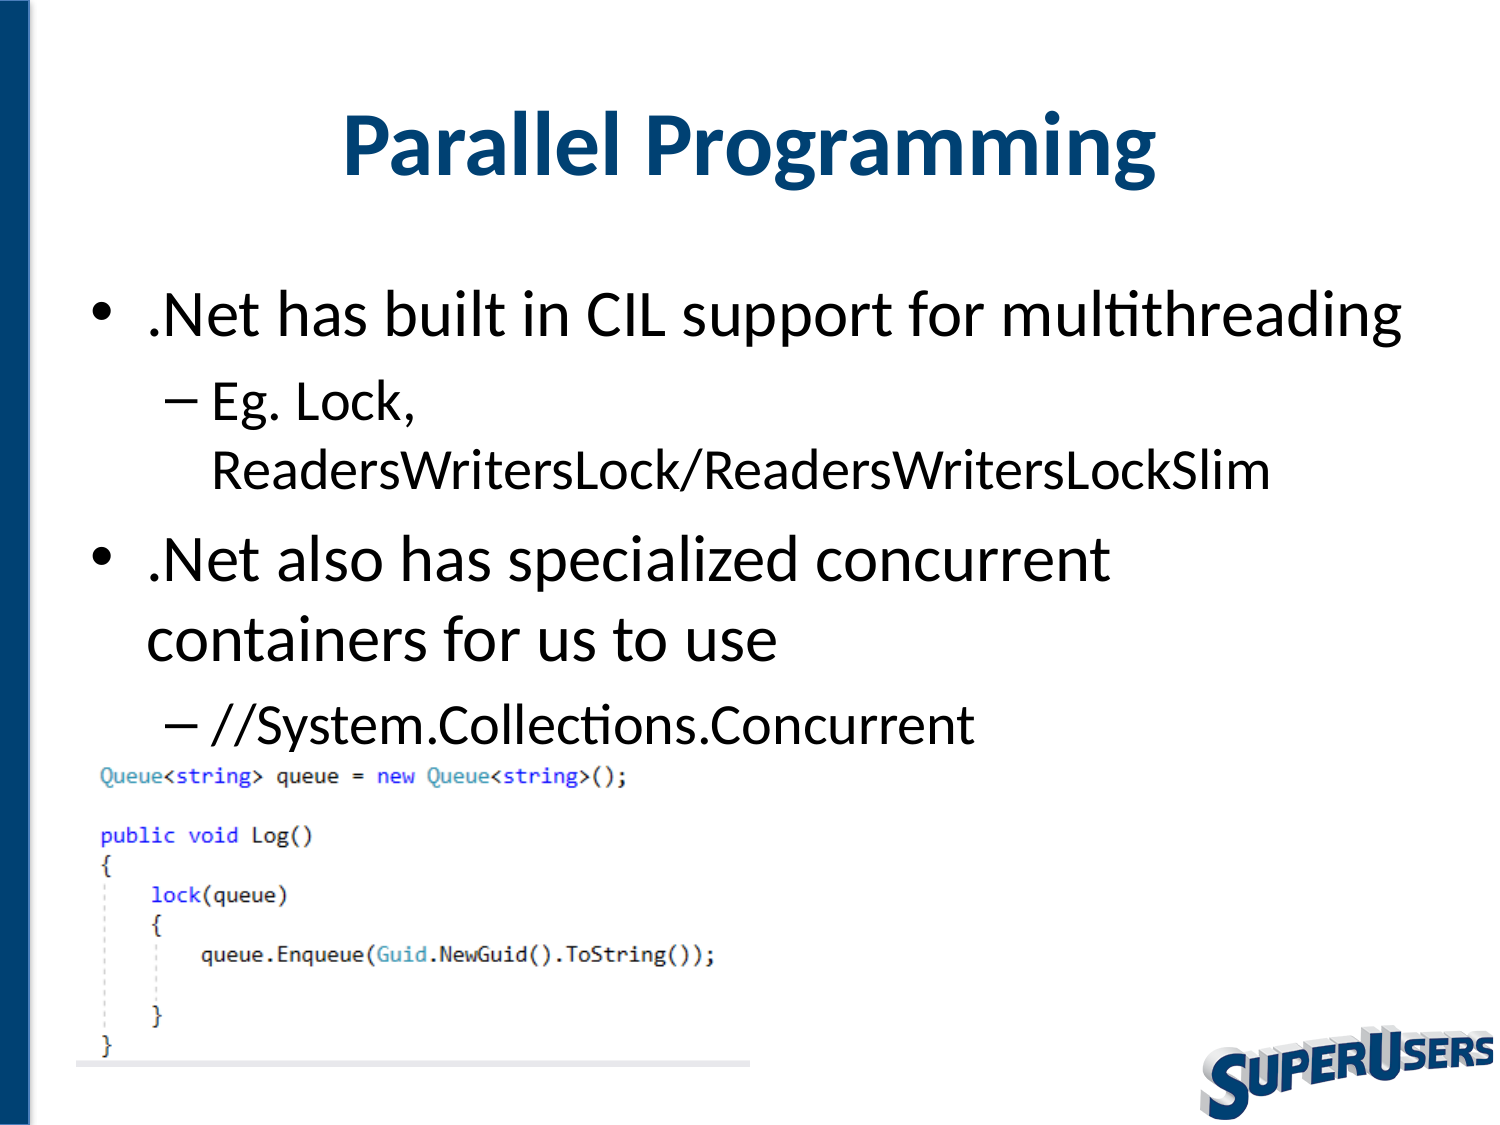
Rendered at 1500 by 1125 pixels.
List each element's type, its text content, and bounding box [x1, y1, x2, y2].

title Parallel Programming [75, 45, 1425, 233]
picture [76, 752, 751, 1068]
picture [1200, 1025, 1494, 1120]
list .Net has built in CIL support for multithreading Eg. Lock, ReadersWritersLock/ReadersWritersLockSlim .Net also has specialized concurrent containers for us to use //System.Collections.Concurrent [75, 262, 1425, 1005]
